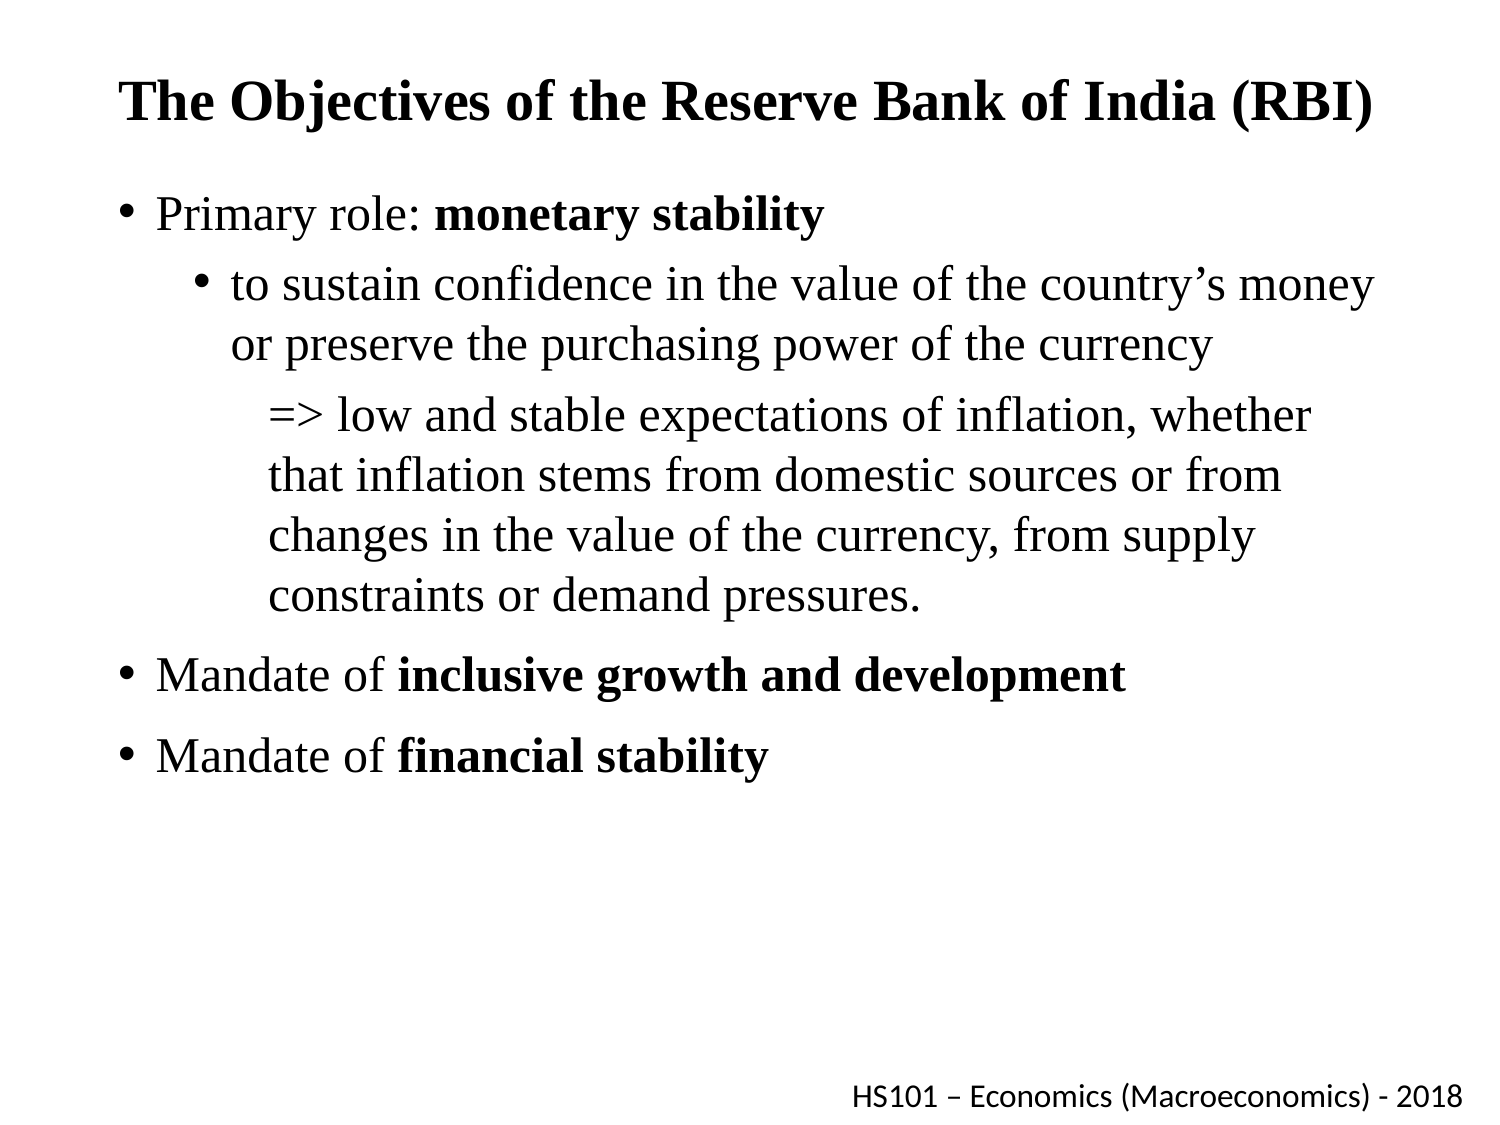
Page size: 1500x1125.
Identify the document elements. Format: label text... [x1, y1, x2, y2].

list Primary role: monetary stability to sustain confidence in the value of the country’s money or preserve the purchasing power of the currency => low and stable expectations of inflation, whether that inflation stems from domestic sources or from changes in the value of the currency, from supply constraints or demand pressures. Mandate of inclusive growth and development Mandate of financial stability [103, 172, 1397, 1014]
text_box HS101 – Economics (Macroeconomics) - 2018 [837, 1062, 1497, 1125]
title The Objectives of the Reserve Bank of India (RBI) [103, 52, 1397, 150]
